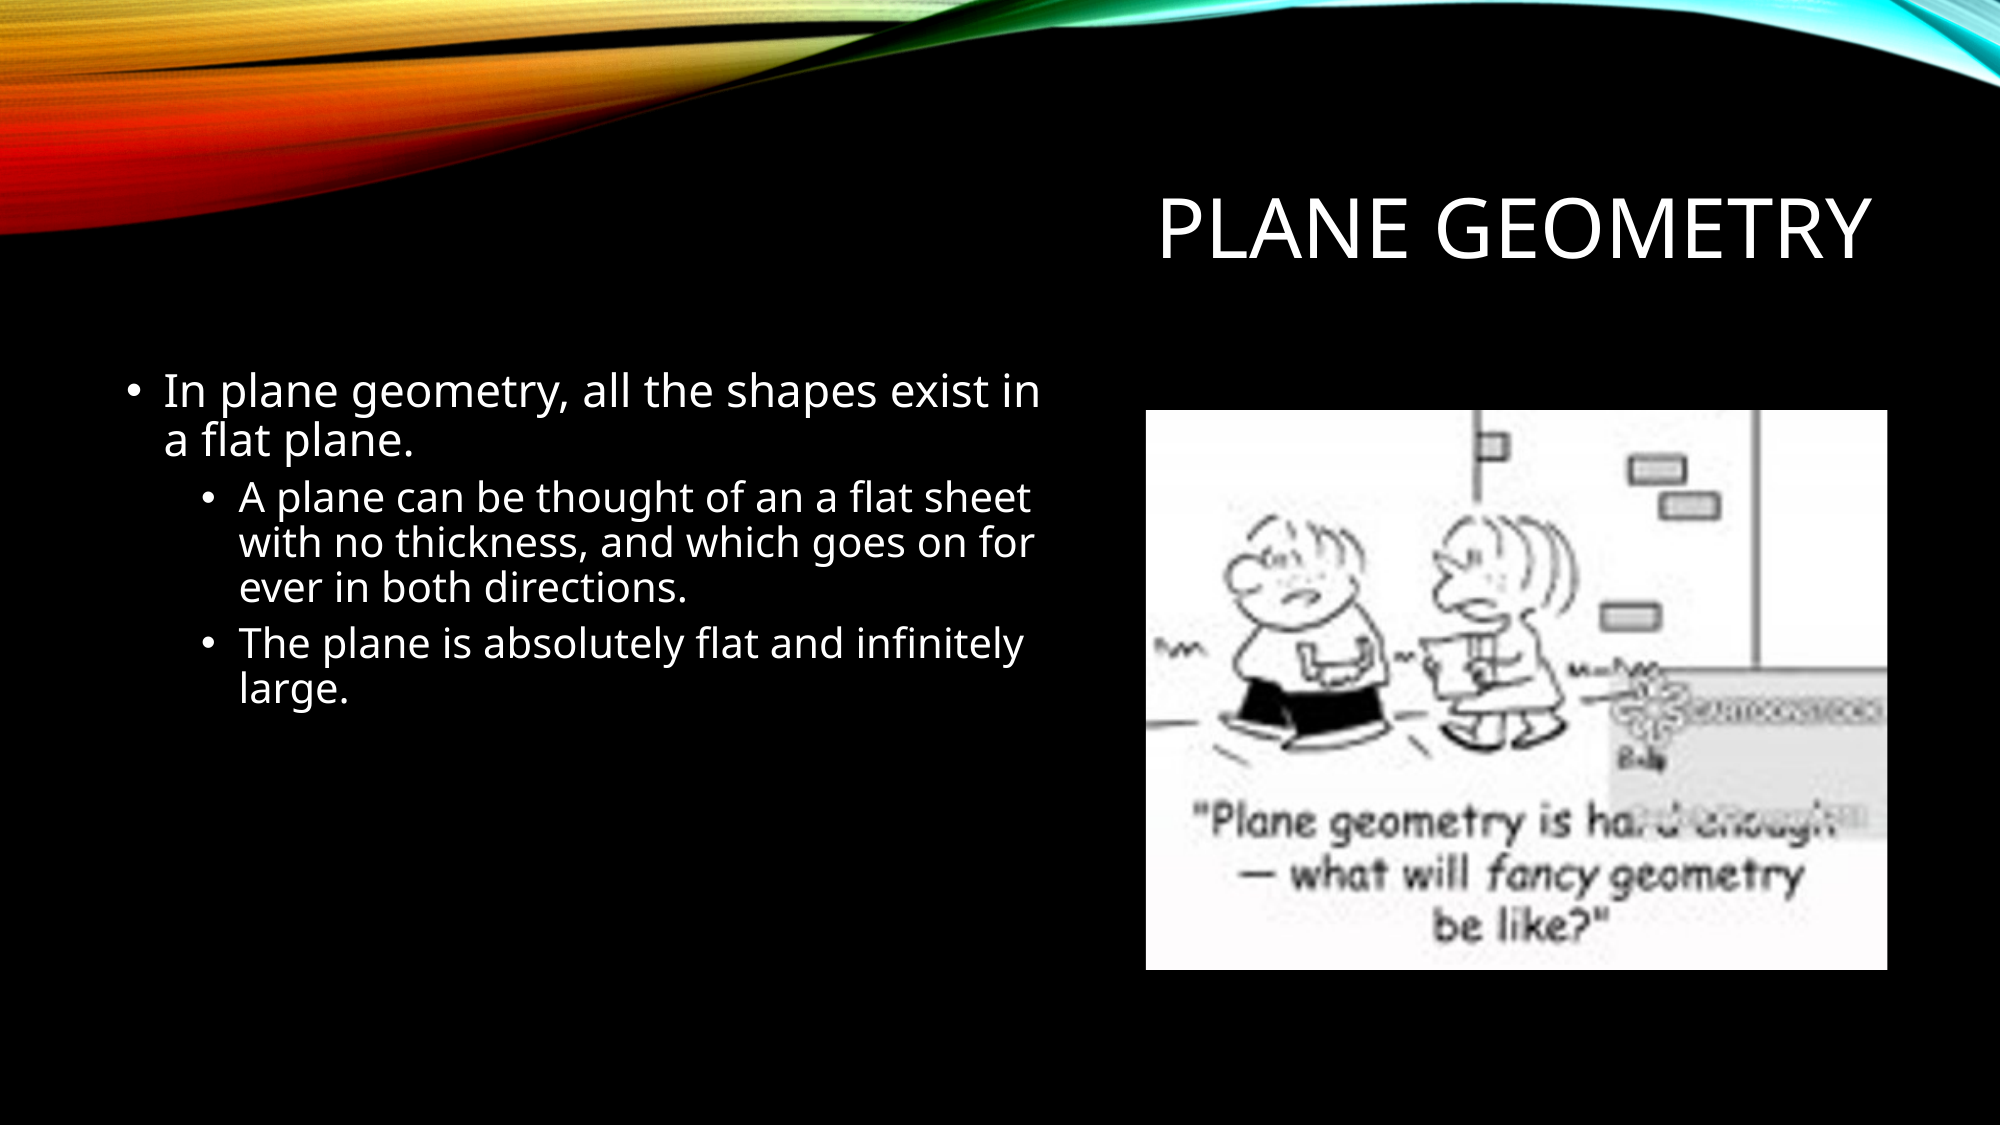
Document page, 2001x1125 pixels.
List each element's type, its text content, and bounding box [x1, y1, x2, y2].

list In plane geometry, all the shapes exist in a flat plane. A plane can be thought of an a flat sheet with no thickness, and which goes on for ever in both directions. The plane is absolutely flat and infinitely large. [111, 360, 1066, 1021]
picture [0, 0, 2000, 237]
title Plane geometry [474, 125, 1888, 338]
picture [1145, 410, 1888, 971]
